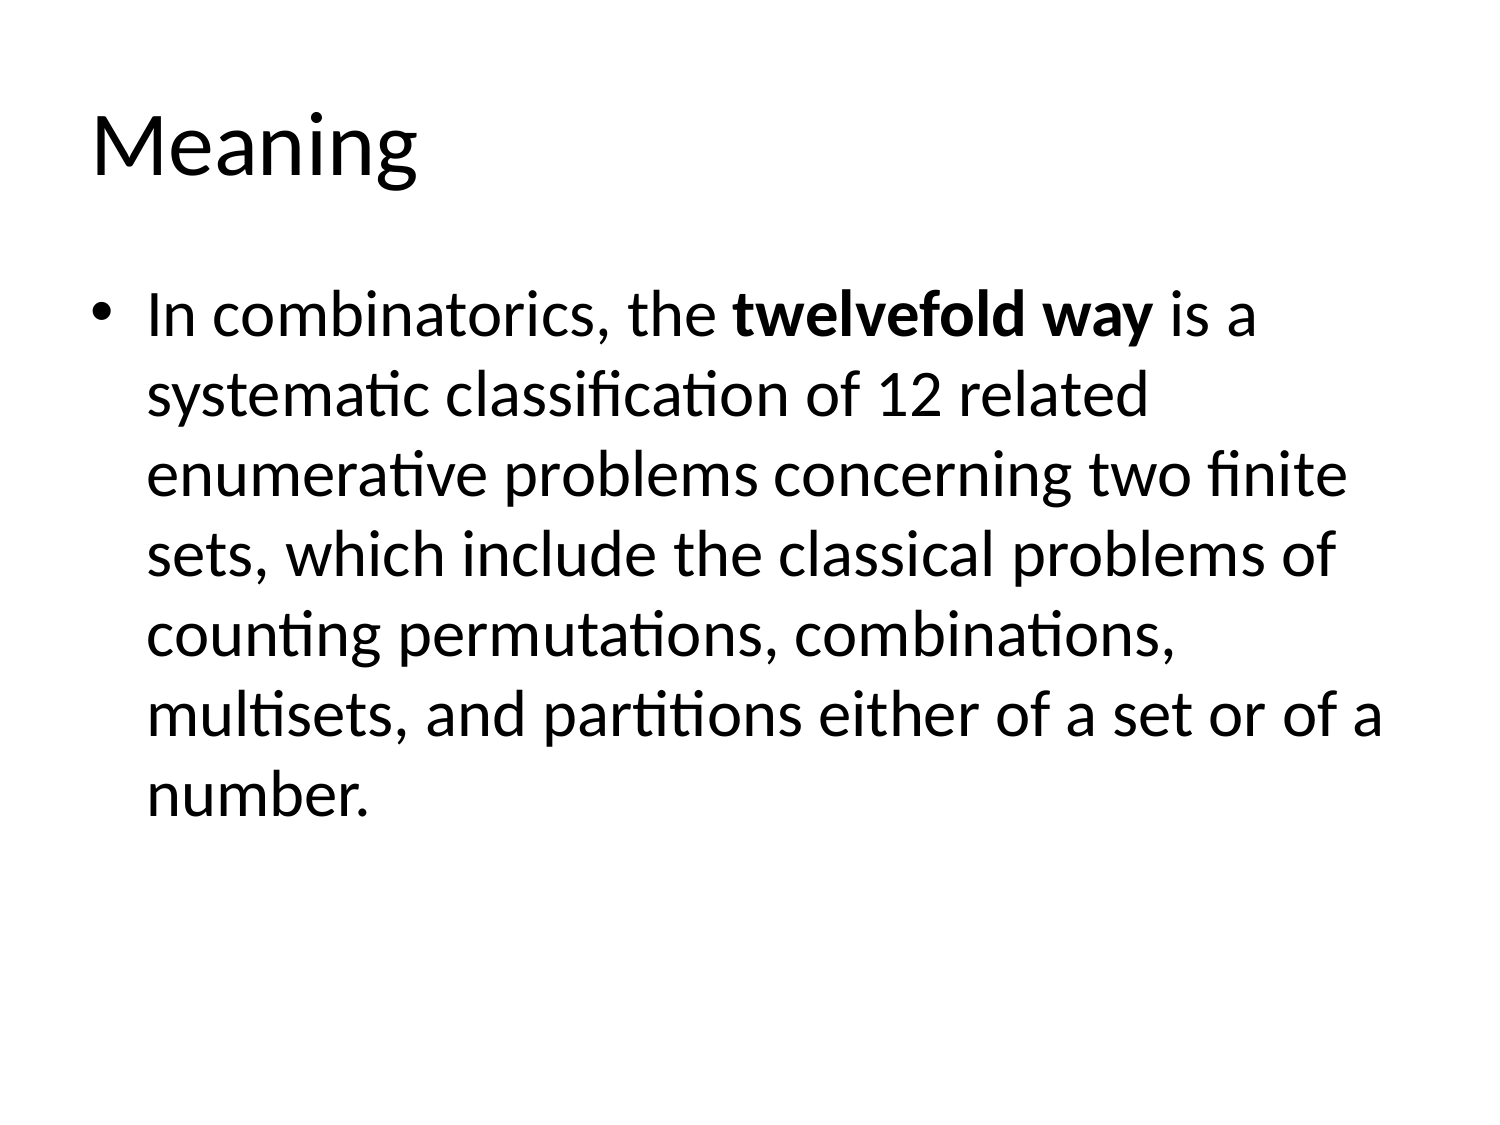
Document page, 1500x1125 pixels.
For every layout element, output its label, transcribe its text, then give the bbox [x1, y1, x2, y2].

list In combinatorics, the twelvefold way is a systematic classification of 12 related enumerative problems concerning two finite sets, which include the classical problems of counting permutations, combinations, multisets, and partitions either of a set or of a number. [75, 262, 1425, 1005]
title Meaning [75, 45, 1425, 233]
